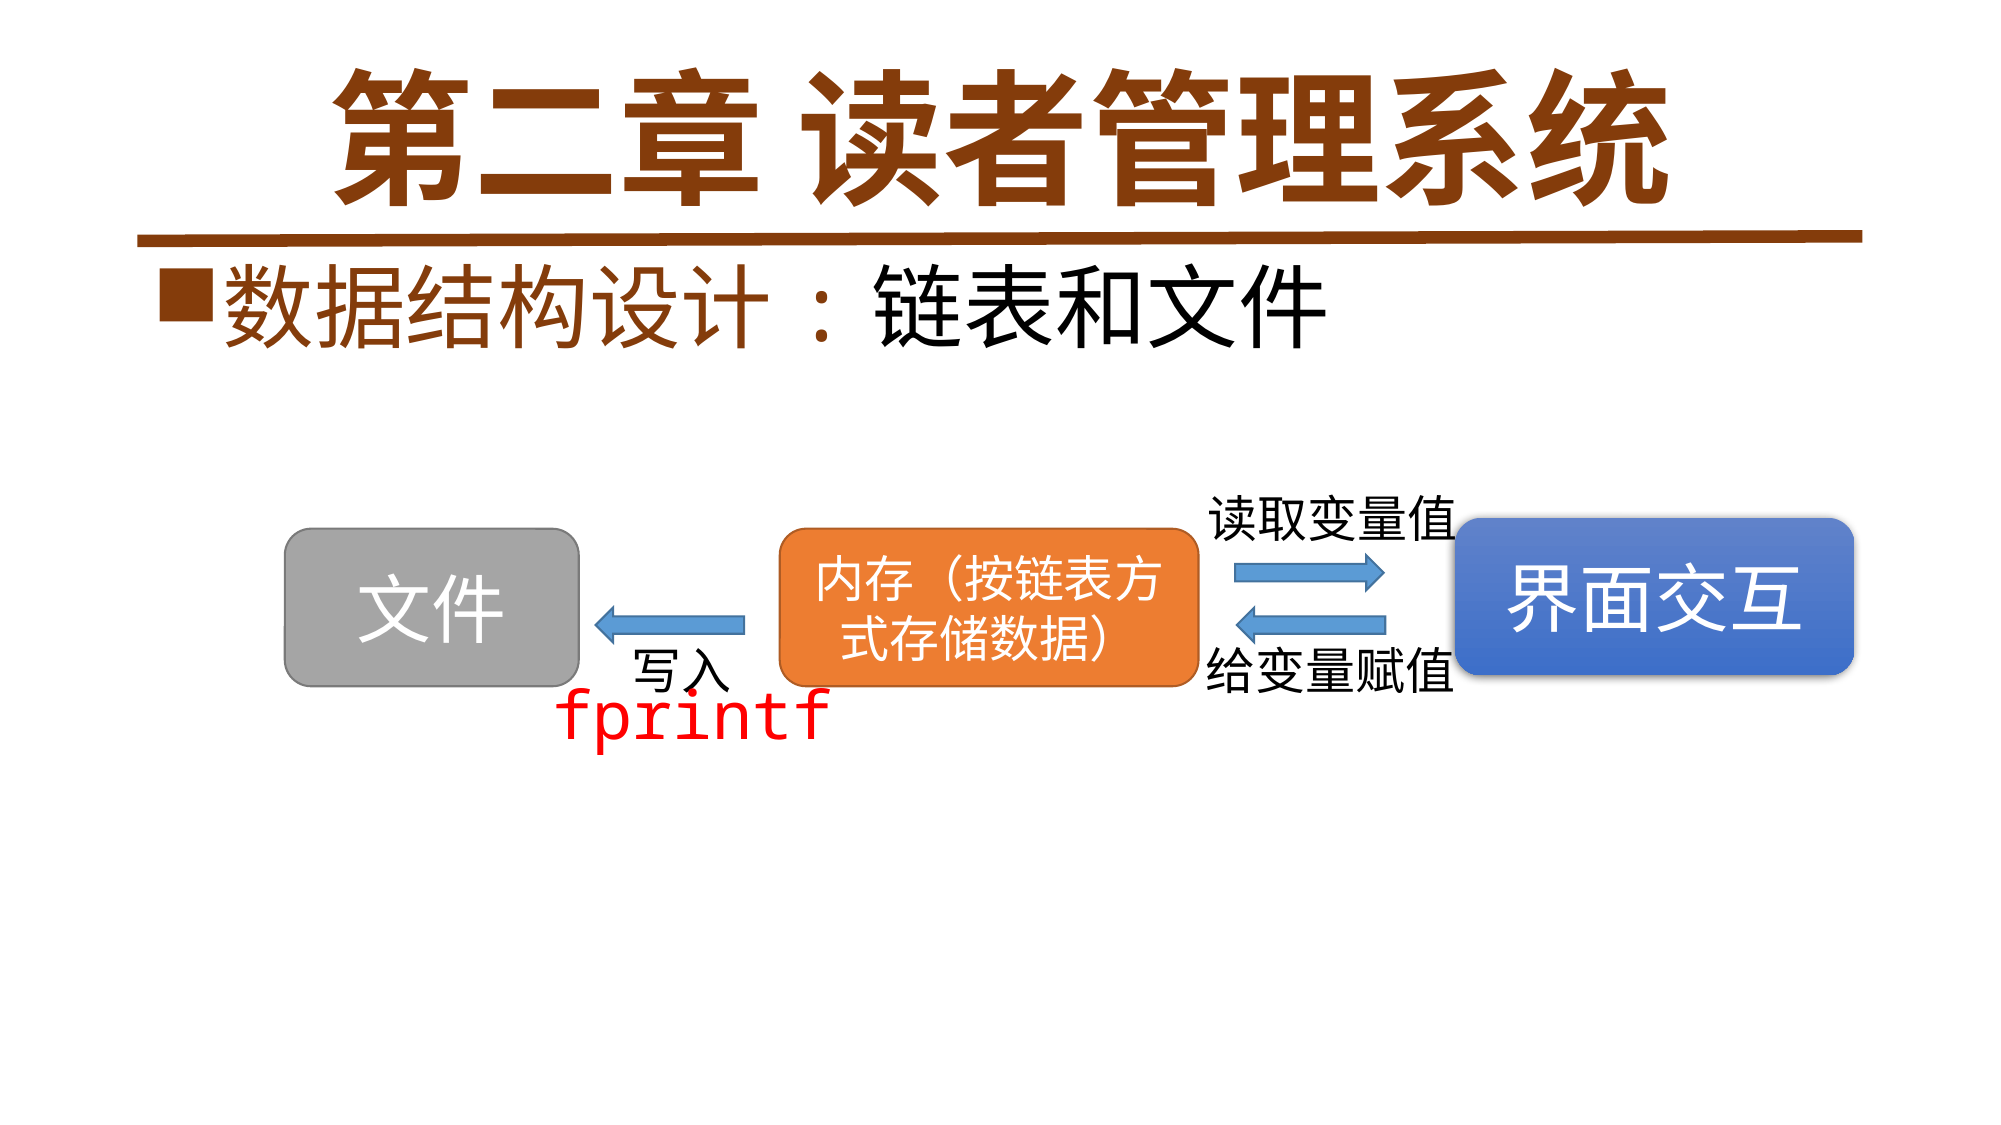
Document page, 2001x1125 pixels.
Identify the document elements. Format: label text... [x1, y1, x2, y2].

text_box 读取变量值 [1185, 489, 1479, 547]
text_box [1235, 605, 1387, 641]
text_box 文件 [283, 527, 580, 688]
list 数据结构设计:链表和文件 [137, 255, 1863, 1075]
text_box [594, 605, 746, 642]
text_box fprintf [537, 665, 848, 761]
text_box [1234, 552, 1386, 593]
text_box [137, 236, 1863, 241]
title 第二章 读者管理系统 [137, 243, 1863, 255]
text_box 写入 [605, 641, 757, 665]
text_box 界面交互 [1455, 517, 1855, 676]
title 第二章 读者管理系统 [137, 37, 1863, 234]
text_box 给变量赋值 [1181, 641, 1479, 698]
text_box 内存（按链表方式存储数据） [778, 527, 1200, 688]
